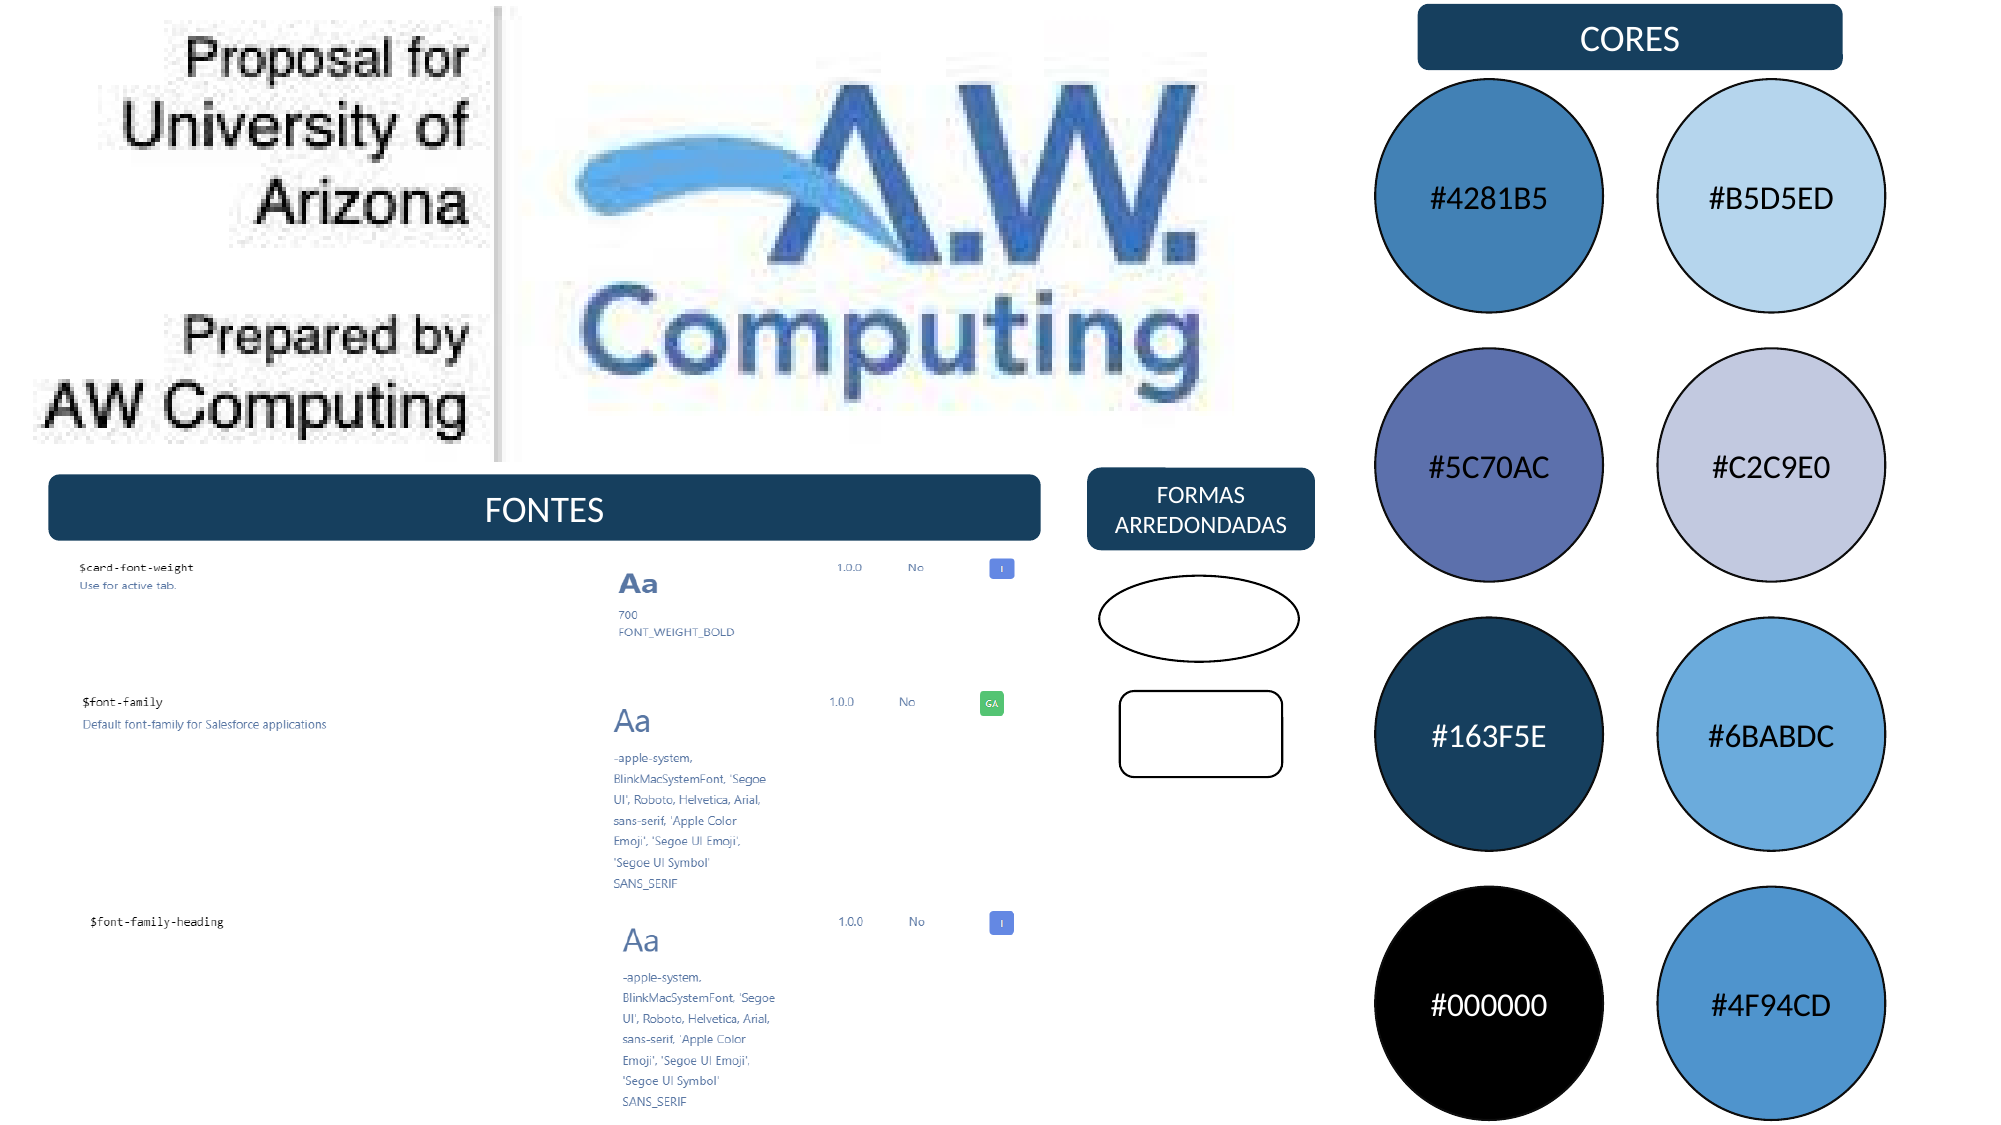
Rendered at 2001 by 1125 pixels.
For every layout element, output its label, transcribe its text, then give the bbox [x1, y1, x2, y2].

text_box #5C70AC [1374, 347, 1605, 583]
text_box FORMAS ARREDONDADAS [1087, 467, 1315, 551]
text_box #4F94CD [1656, 885, 1887, 1122]
picture [66, 682, 1035, 1119]
text_box [1098, 574, 1300, 663]
text_box #B5D5ED [1656, 78, 1887, 314]
text_box FONTES [48, 474, 1041, 541]
text_box CORES [1417, 3, 1843, 71]
picture [66, 549, 1023, 647]
text_box [1118, 689, 1284, 779]
text_box #163F5E [1374, 616, 1605, 852]
text_box #C2C9E0 [1656, 347, 1887, 583]
picture [18, 6, 1235, 462]
text_box #000000 [1374, 885, 1605, 1122]
text_box #4281B5 [1374, 78, 1605, 314]
text_box #6BABDC [1656, 616, 1887, 852]
